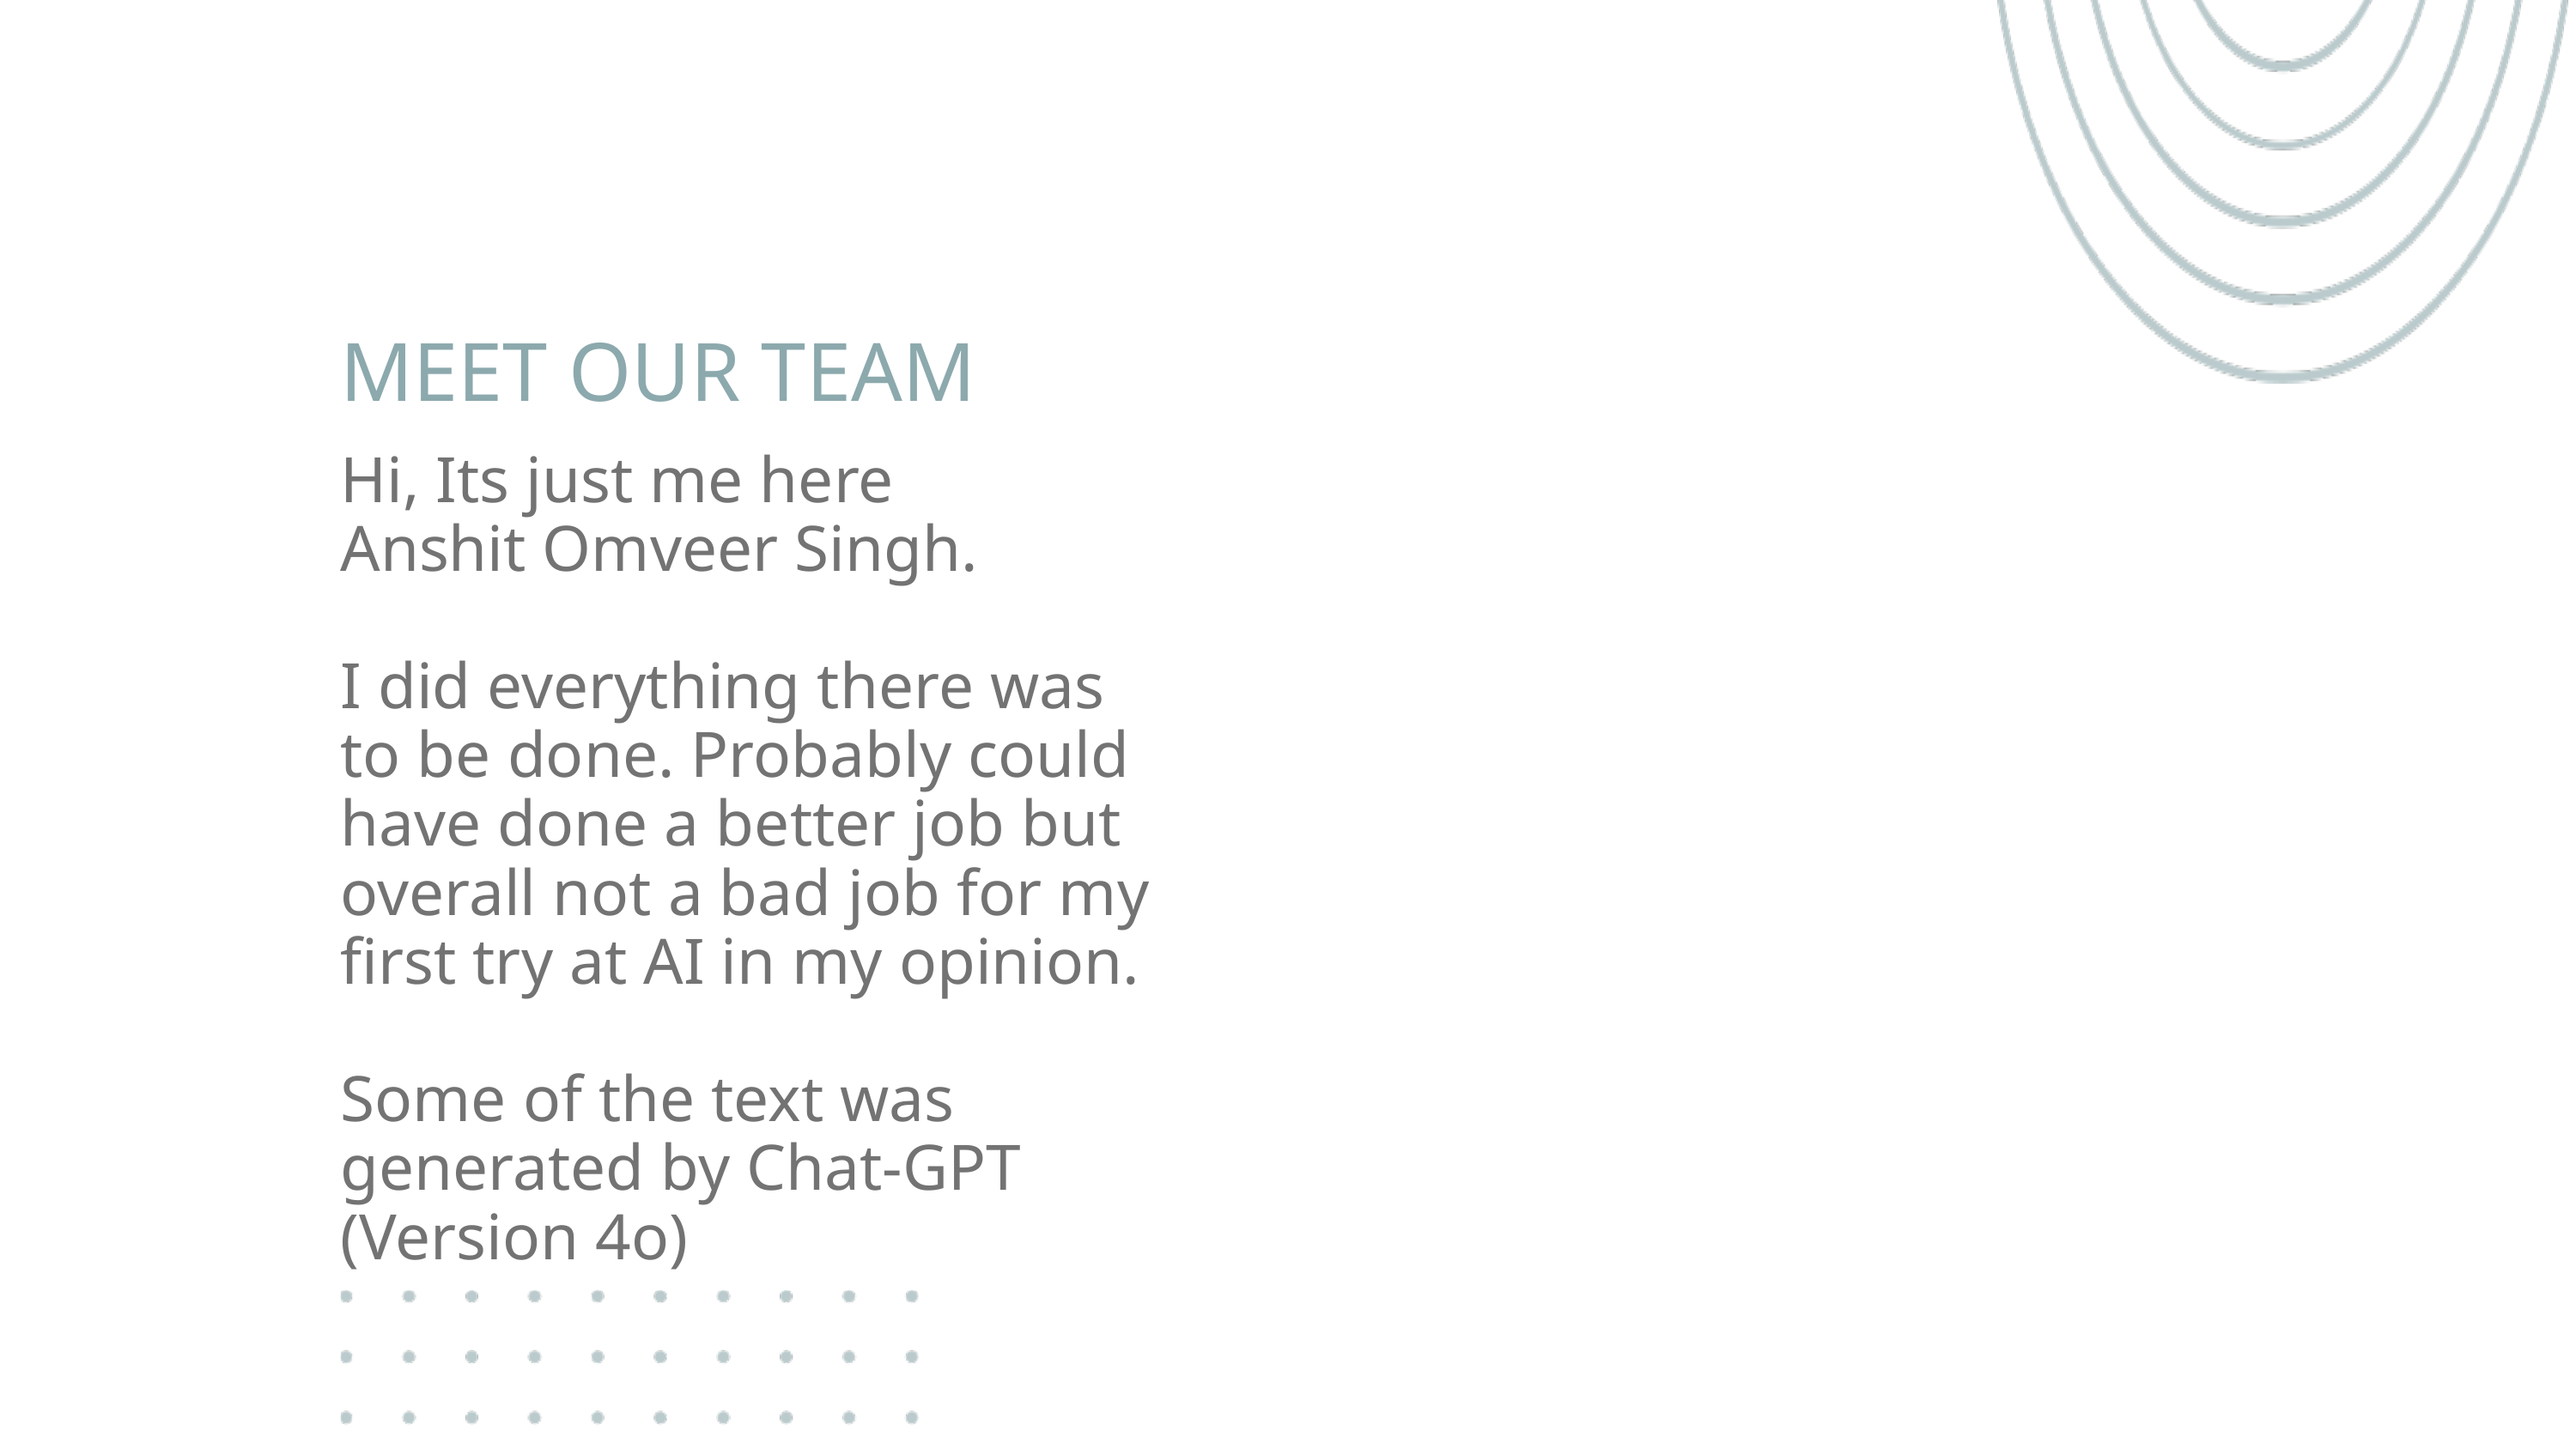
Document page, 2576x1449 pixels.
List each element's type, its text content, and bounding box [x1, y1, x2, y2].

text_box MEET OUR TEAM [340, 329, 1288, 418]
text_box Hi, Its just me here Anshit Omveer Singh. I did everything there was to be done. Probably could have done a better job but overall not a bad job for my first try at AI in my opinion. Some of the text was generated by Chat-GPT (Version 4o) [340, 446, 1180, 1272]
text_box [340, 1290, 919, 1449]
text_box [1990, 0, 2576, 384]
